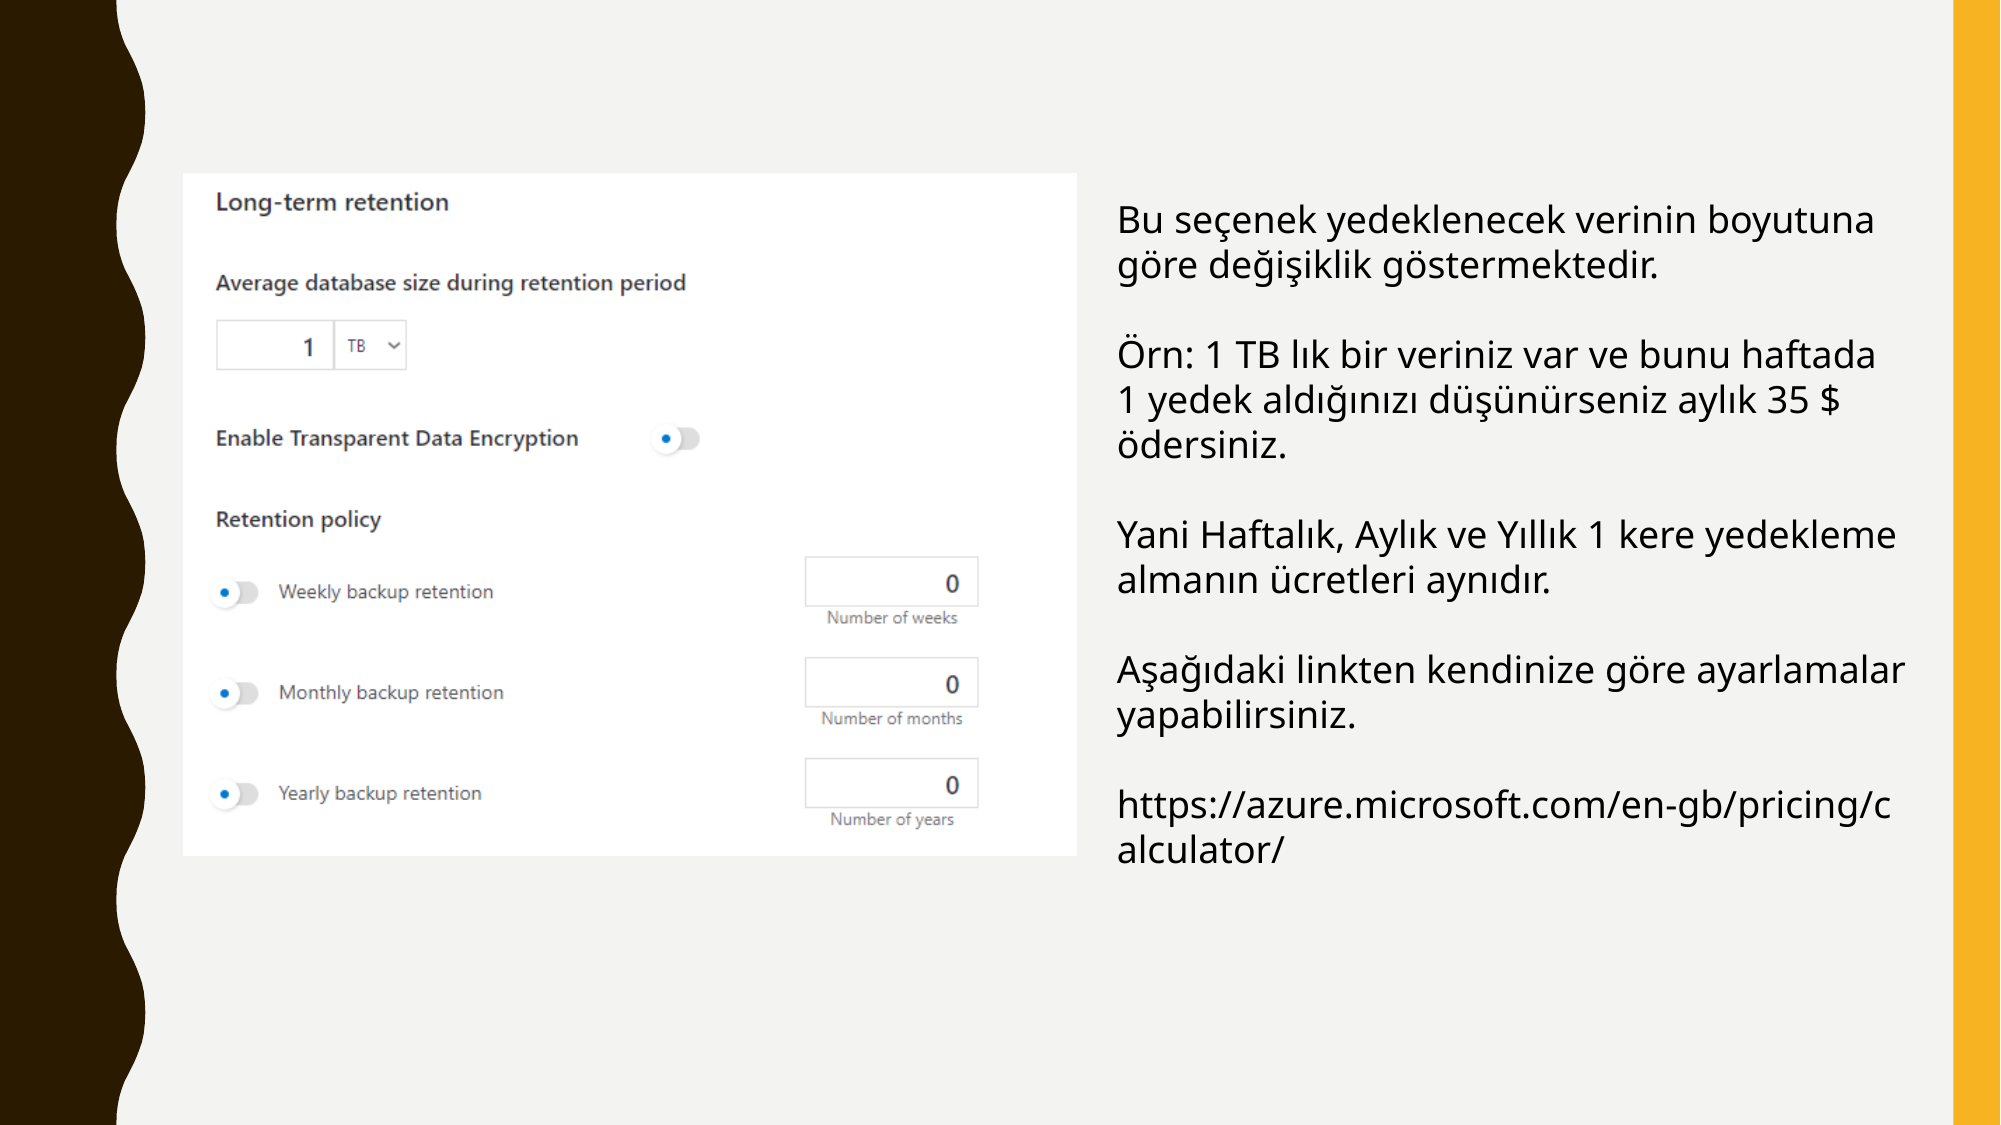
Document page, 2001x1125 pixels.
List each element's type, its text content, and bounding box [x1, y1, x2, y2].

text_box Bu seçenek yedeklenecek verinin boyutuna göre değişiklik göstermektedir. Örn: 1 TB lık bir veriniz var ve bunu haftada 1 yedek aldığınızı düşünürseniz aylık 35 $ ödersiniz. Yani Haftalık, Aylık ve Yıllık 1 kere yedekleme almanın ücretleri aynıdır. Aşağıdaki linkten kendinize göre ayarlamalar yapabilirsiniz. https://azure.microsoft.com/en-gb/pricing/calculator/ [1102, 189, 1922, 879]
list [180, 173, 1077, 856]
